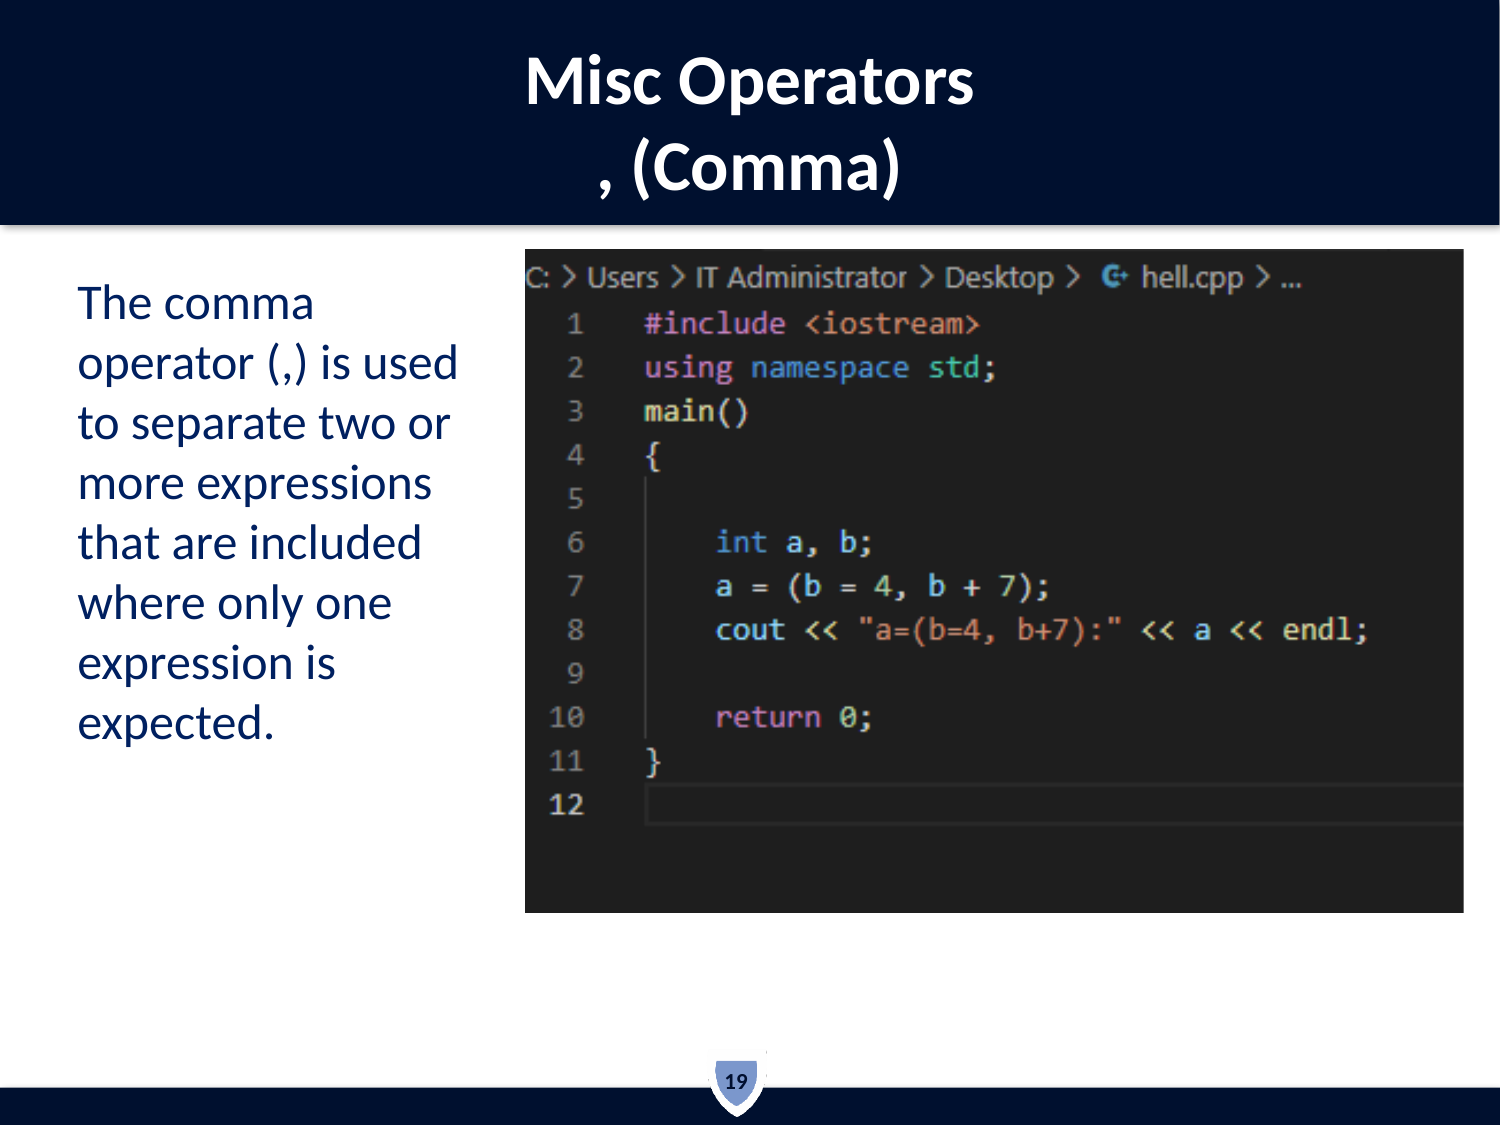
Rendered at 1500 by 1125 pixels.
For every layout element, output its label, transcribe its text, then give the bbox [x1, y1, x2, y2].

slide_number 19 [704, 1050, 768, 1110]
picture [706, 1110, 767, 1117]
title Misc Operators , (Comma) [75, 24, 1425, 213]
text_box The comma operator (,) is used to separate two or more expressions that are included where only one expression is expected. [62, 262, 475, 938]
picture [524, 249, 1464, 913]
